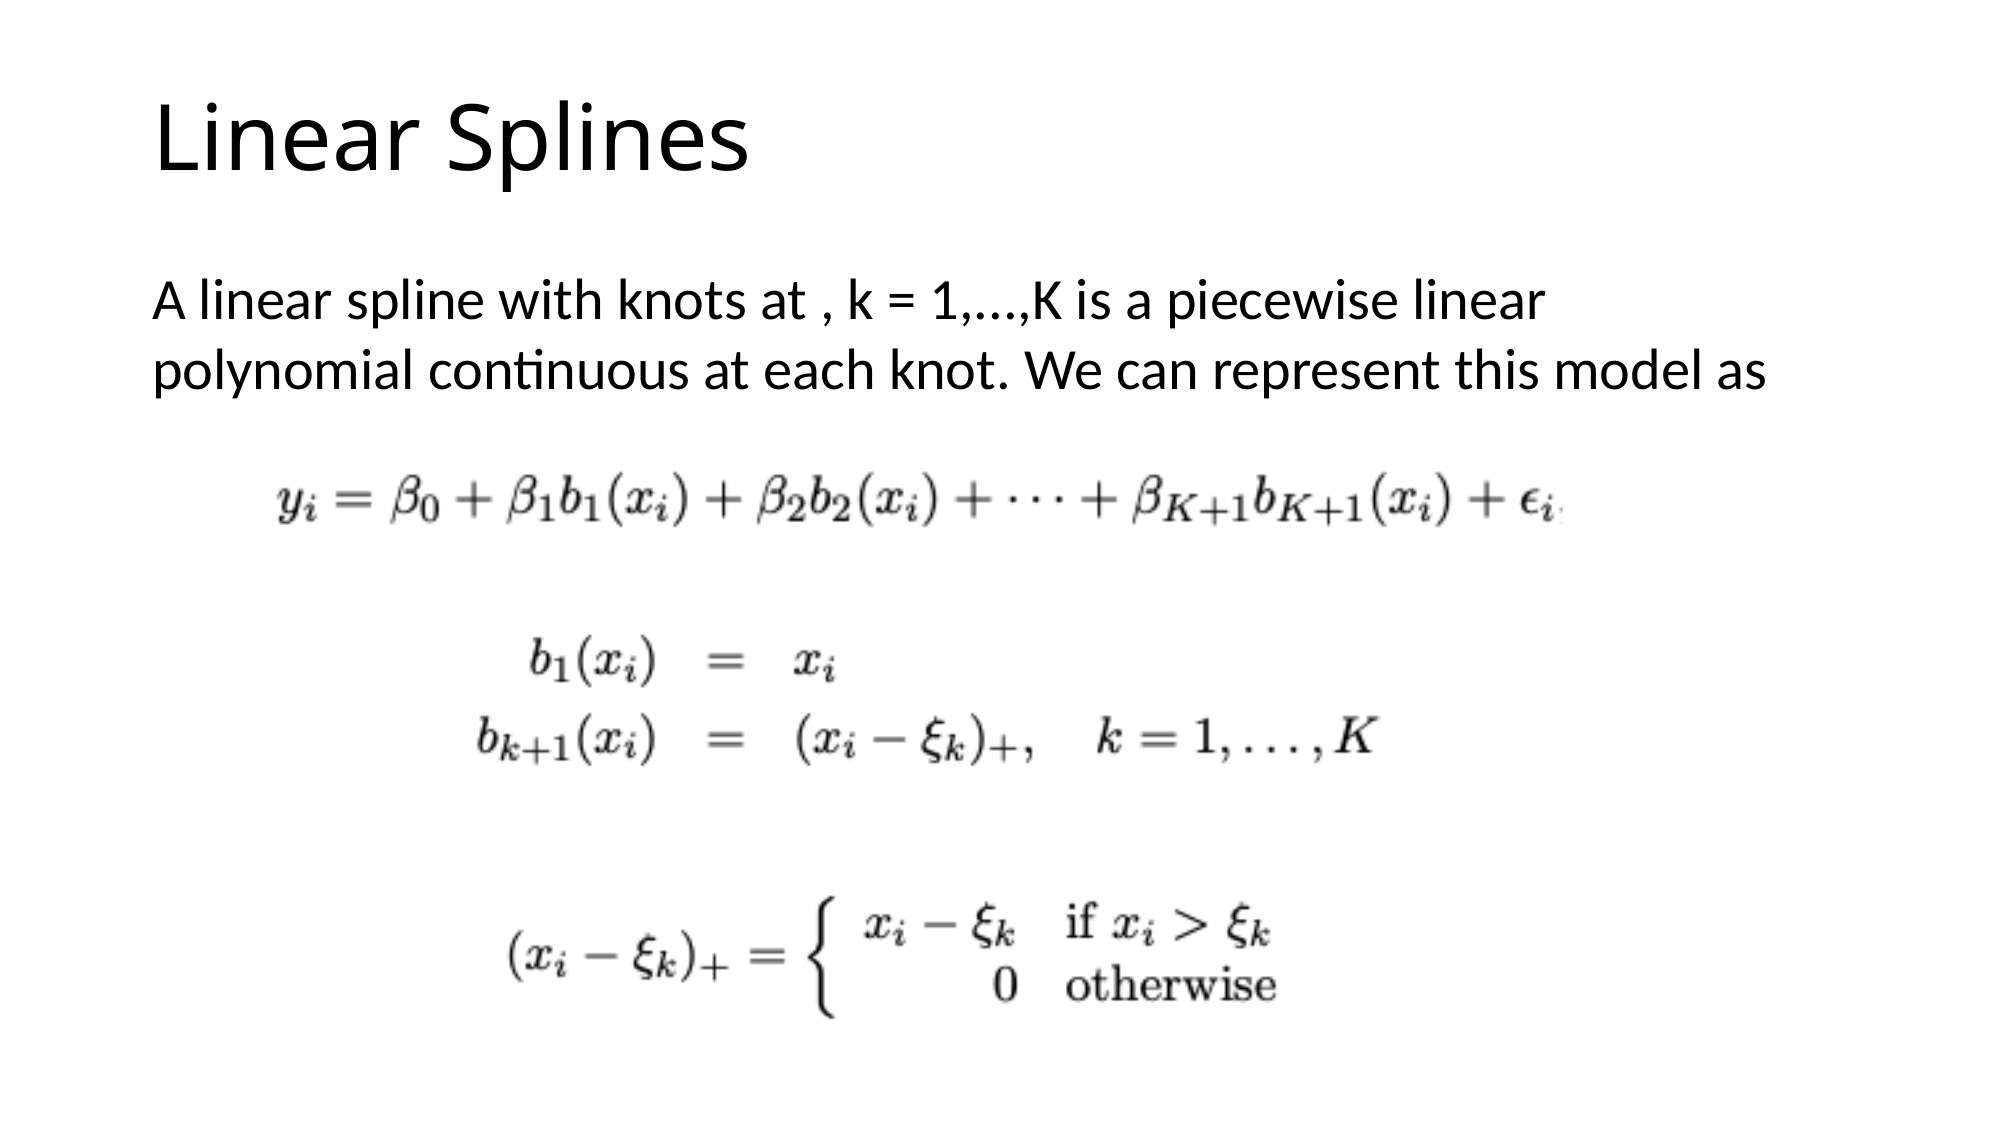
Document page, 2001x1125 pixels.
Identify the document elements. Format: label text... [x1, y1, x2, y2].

picture [245, 432, 1563, 563]
title Linear Splines [137, 59, 1863, 221]
picture [487, 871, 1321, 1061]
picture [320, 599, 1608, 790]
